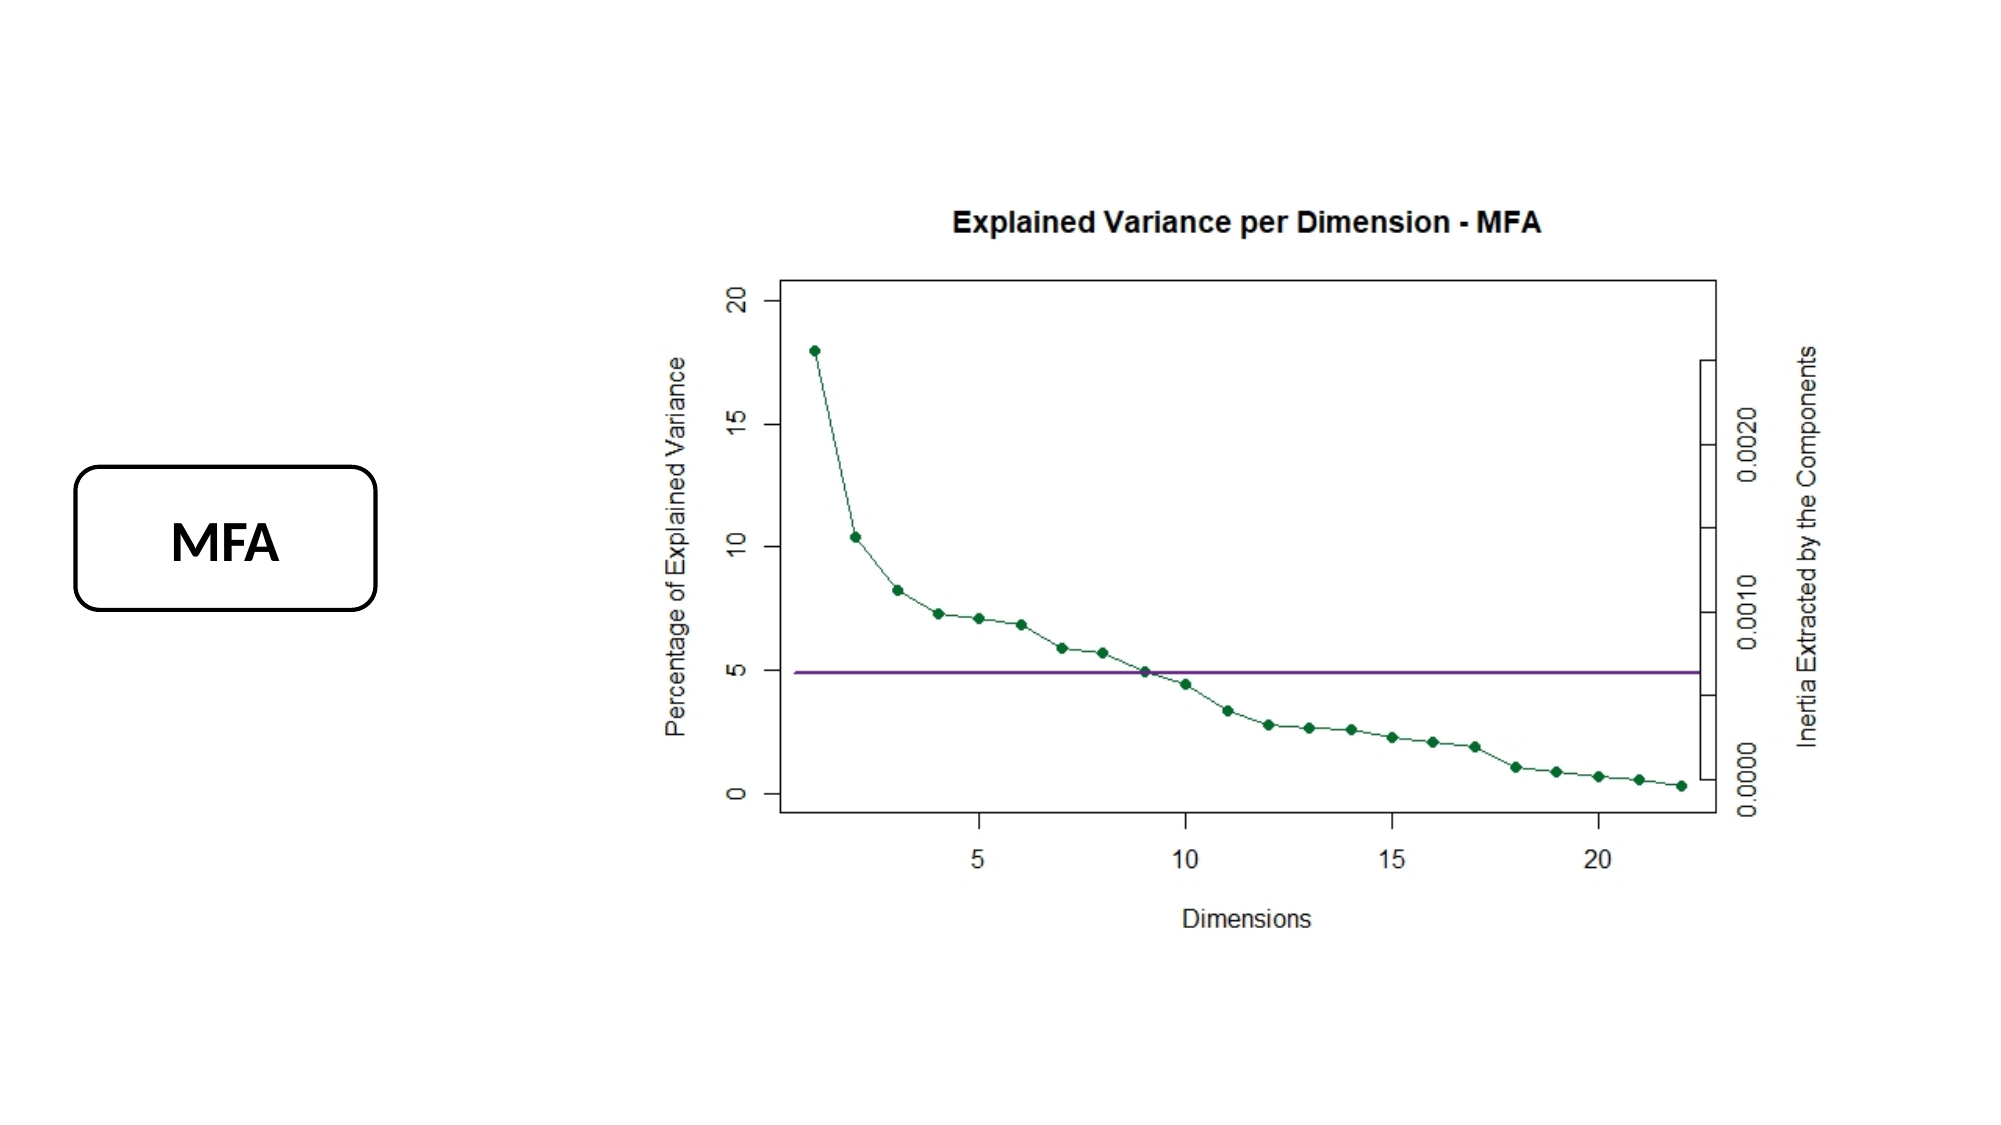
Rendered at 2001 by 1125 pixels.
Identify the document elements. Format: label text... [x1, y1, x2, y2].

picture [600, 161, 1836, 964]
text_box MFA [73, 464, 378, 612]
